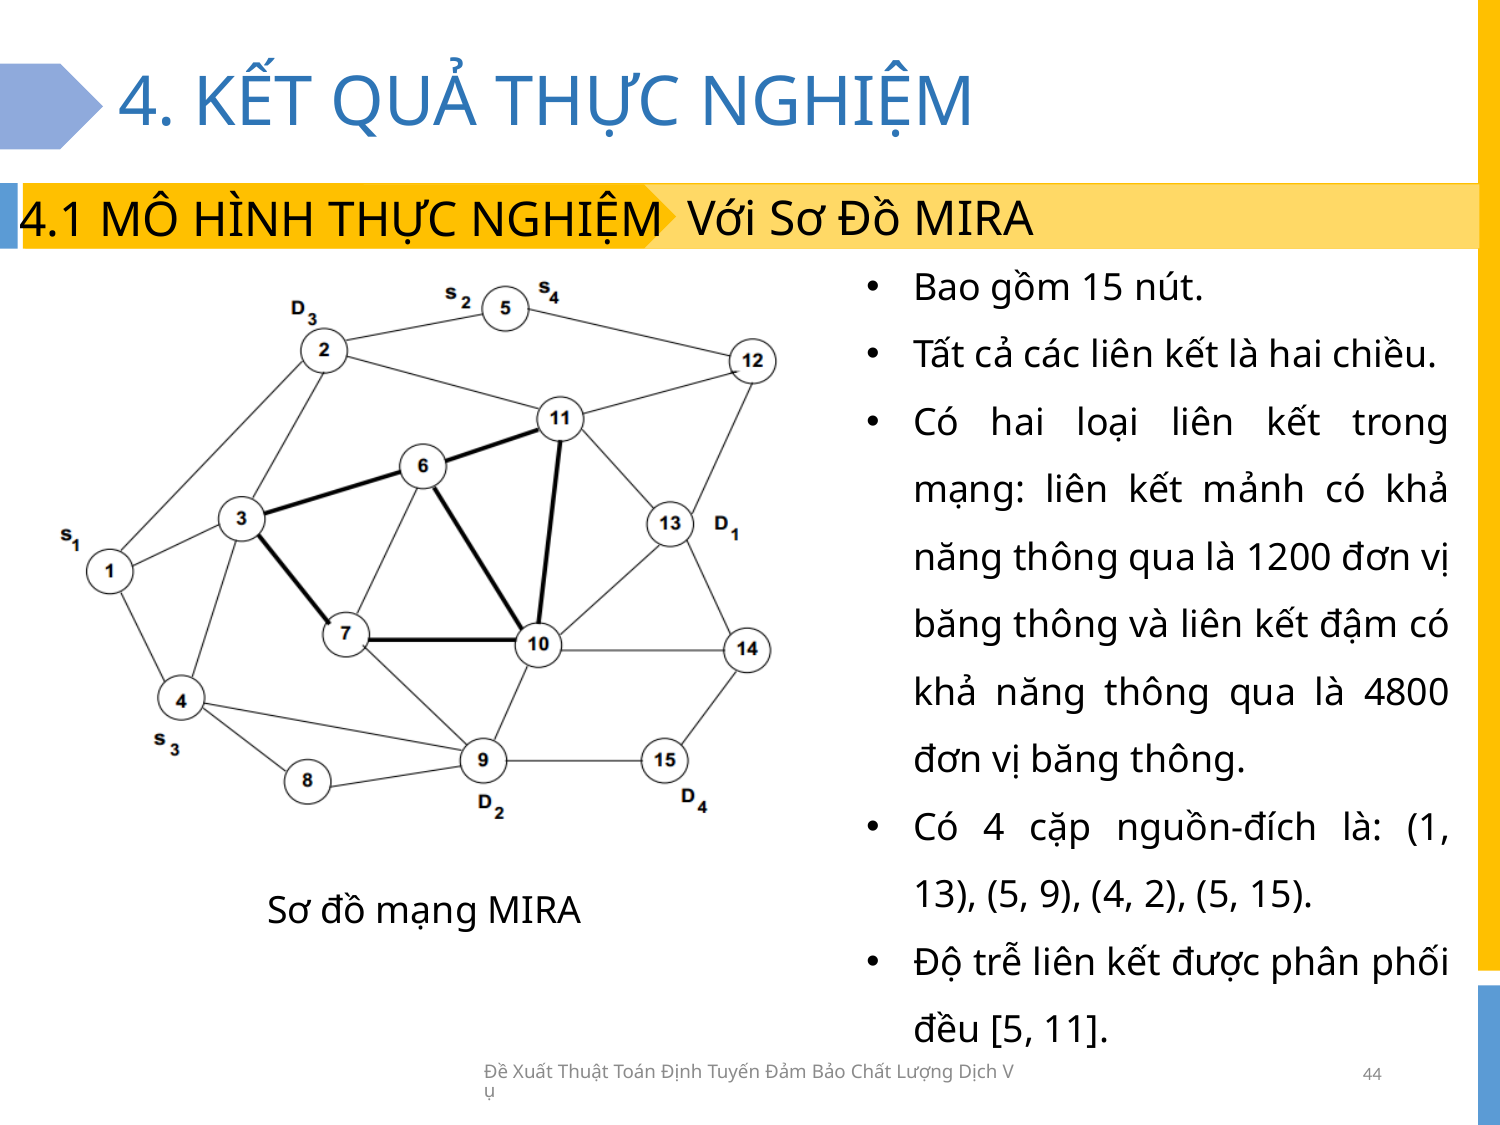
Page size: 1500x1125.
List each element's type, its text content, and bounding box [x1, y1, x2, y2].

text_box Sơ đồ mạng MIRA [252, 879, 597, 939]
footer Đề Xuất Thuật Toán Định Tuyến Đảm Bảo Chất Lượng Dịch Vụ [468, 1042, 1032, 1103]
text_box Với Sơ Đồ MIRA [672, 179, 1050, 253]
text_box [1050, 183, 1480, 249]
title 4. KẾT QUẢ THỰC NGHIỆM [103, 27, 1397, 179]
slide_number 44 [1059, 1058, 1397, 1103]
text_box 4.1 MÔ HÌNH THỰC NGHIỆM [4, 180, 672, 253]
text_box Bao gồm 15 nút. Tất cả các liên kết là hai chiều. Có hai loại liên kết trong mạng: liên kết mảnh có khả năng thông qua là 1200 đơn vị băng thông và liên kết đậm có khả năng thông qua là 4800 đơn vị băng thông. Có 4 cặp nguồn-đích là: (1, 13), (5, 9), (4, 2), (5, 15). Độ trễ liên kết được phân phối đều [5, 11]. [851, 233, 1466, 1058]
picture [55, 264, 794, 825]
